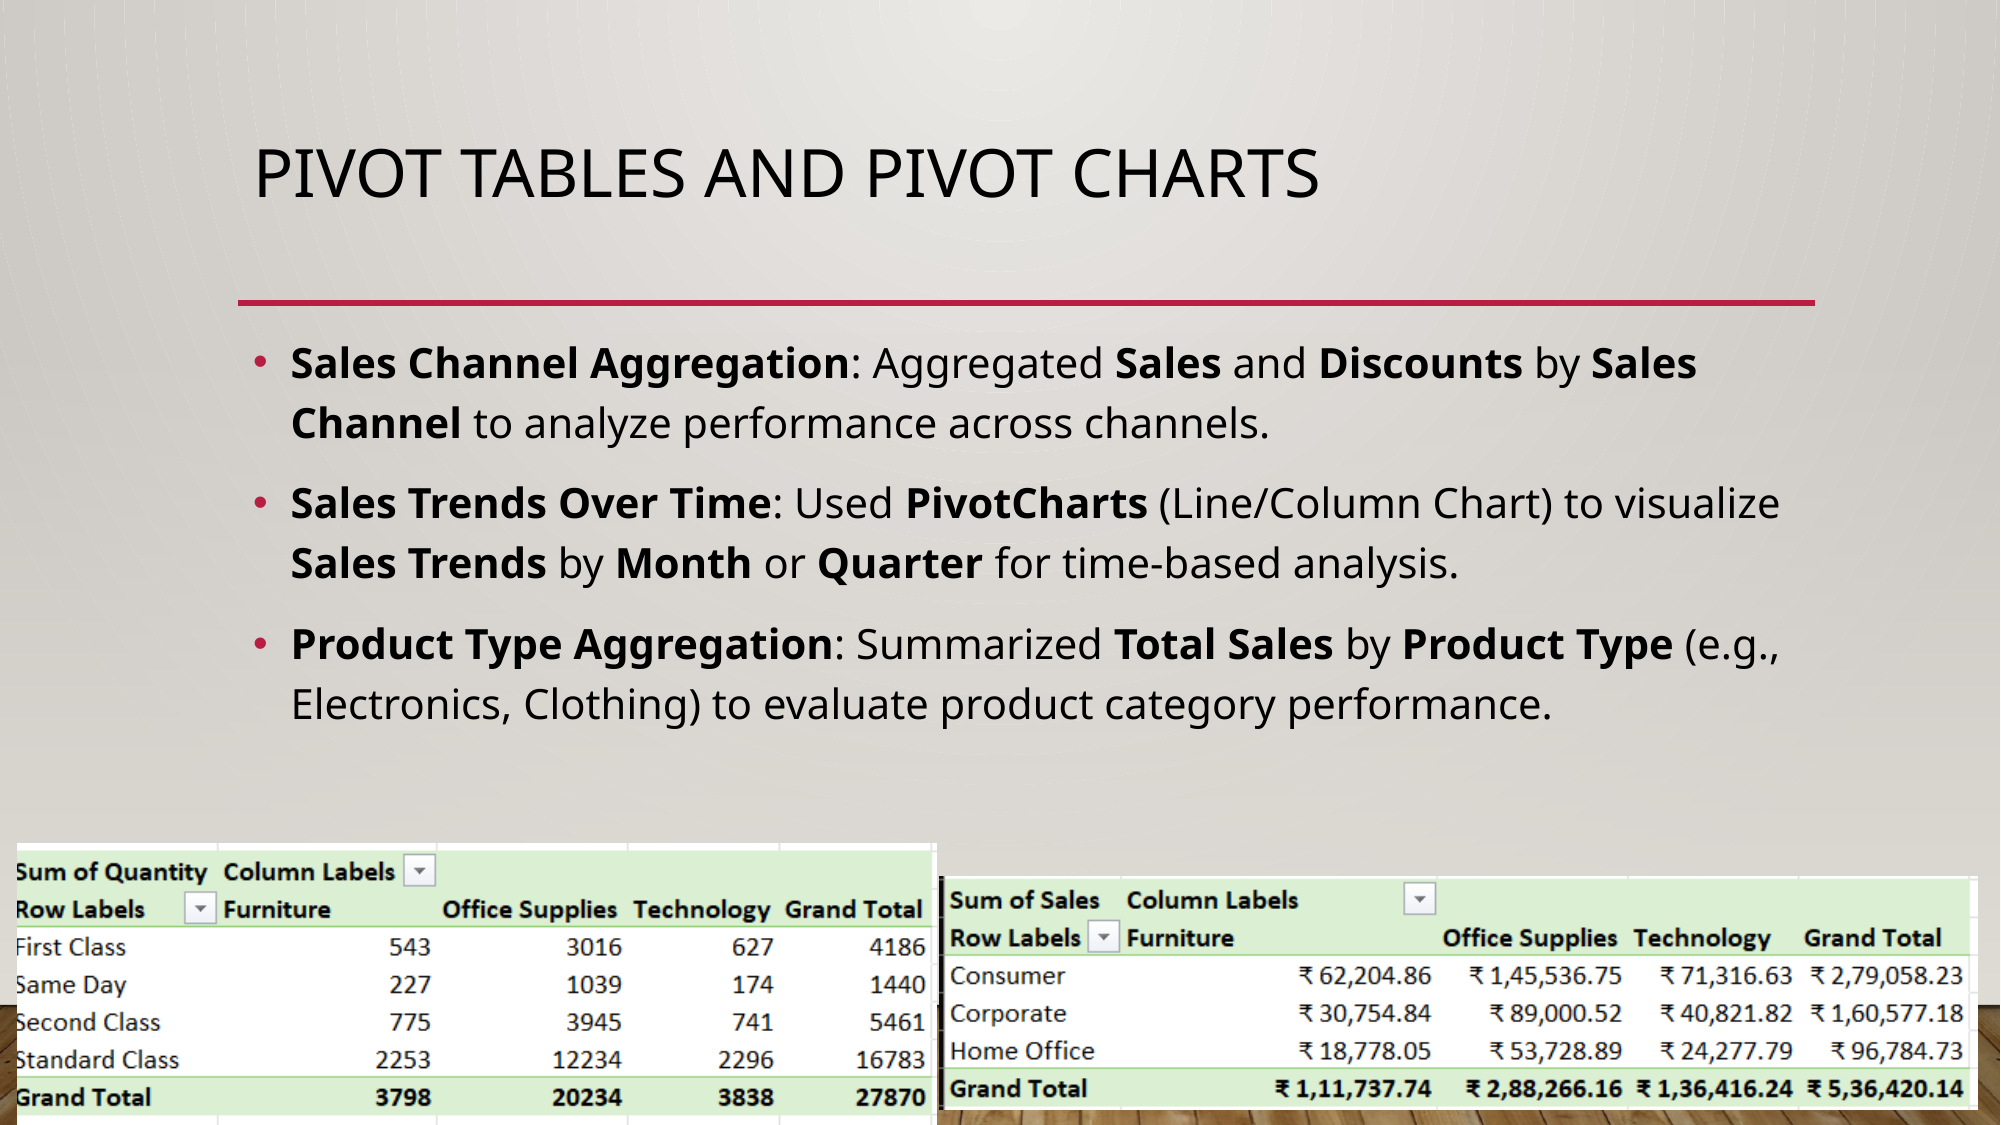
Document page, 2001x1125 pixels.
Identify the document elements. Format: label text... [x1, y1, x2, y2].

picture [0, 843, 2000, 1125]
list Sales Channel Aggregation: Aggregated Sales and Discounts by Sales Channel to analyze performance across channels. Sales Trends Over Time: Used PivotCharts (Line/Column Chart) to visualize Sales Trends by Month or Quarter for time-based analysis. Product Type Aggregation: Summarized Total Sales by Product Type (e.g., Electronics, Clothing) to evaluate product category performance. [238, 318, 1814, 885]
title Pivot Tables and Pivot Charts [238, 131, 1814, 291]
